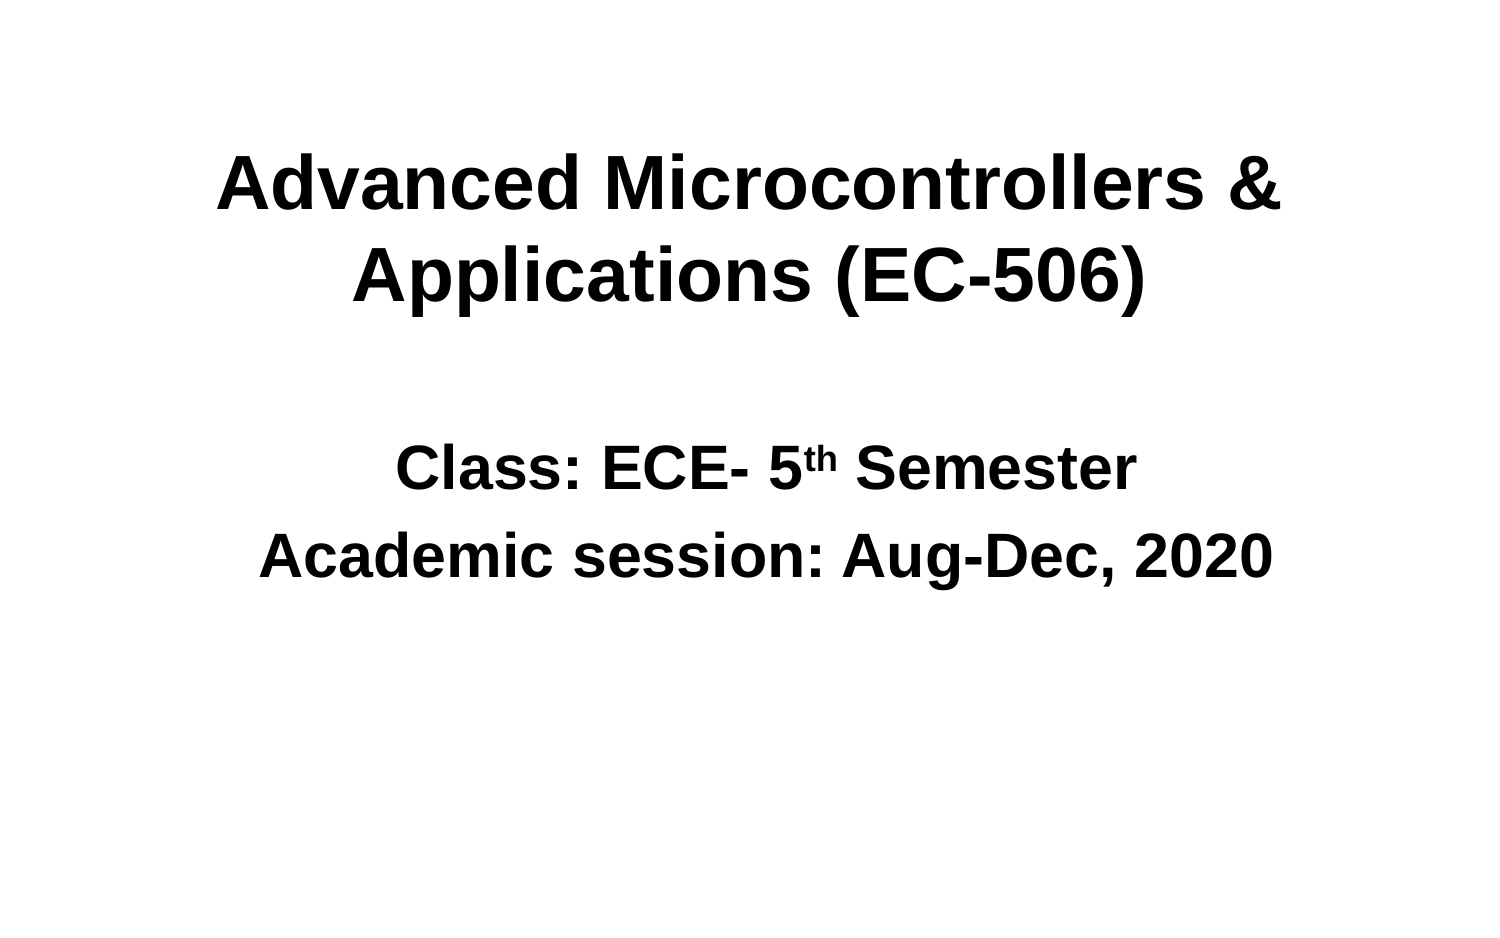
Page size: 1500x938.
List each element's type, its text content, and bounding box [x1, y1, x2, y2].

subtitle Class: ECE- 5th Semester Academic session: Aug-Dec, 2020 [242, 419, 1293, 745]
title Advanced Microcontrollers & Applications (EC-506) [112, 124, 1388, 326]
